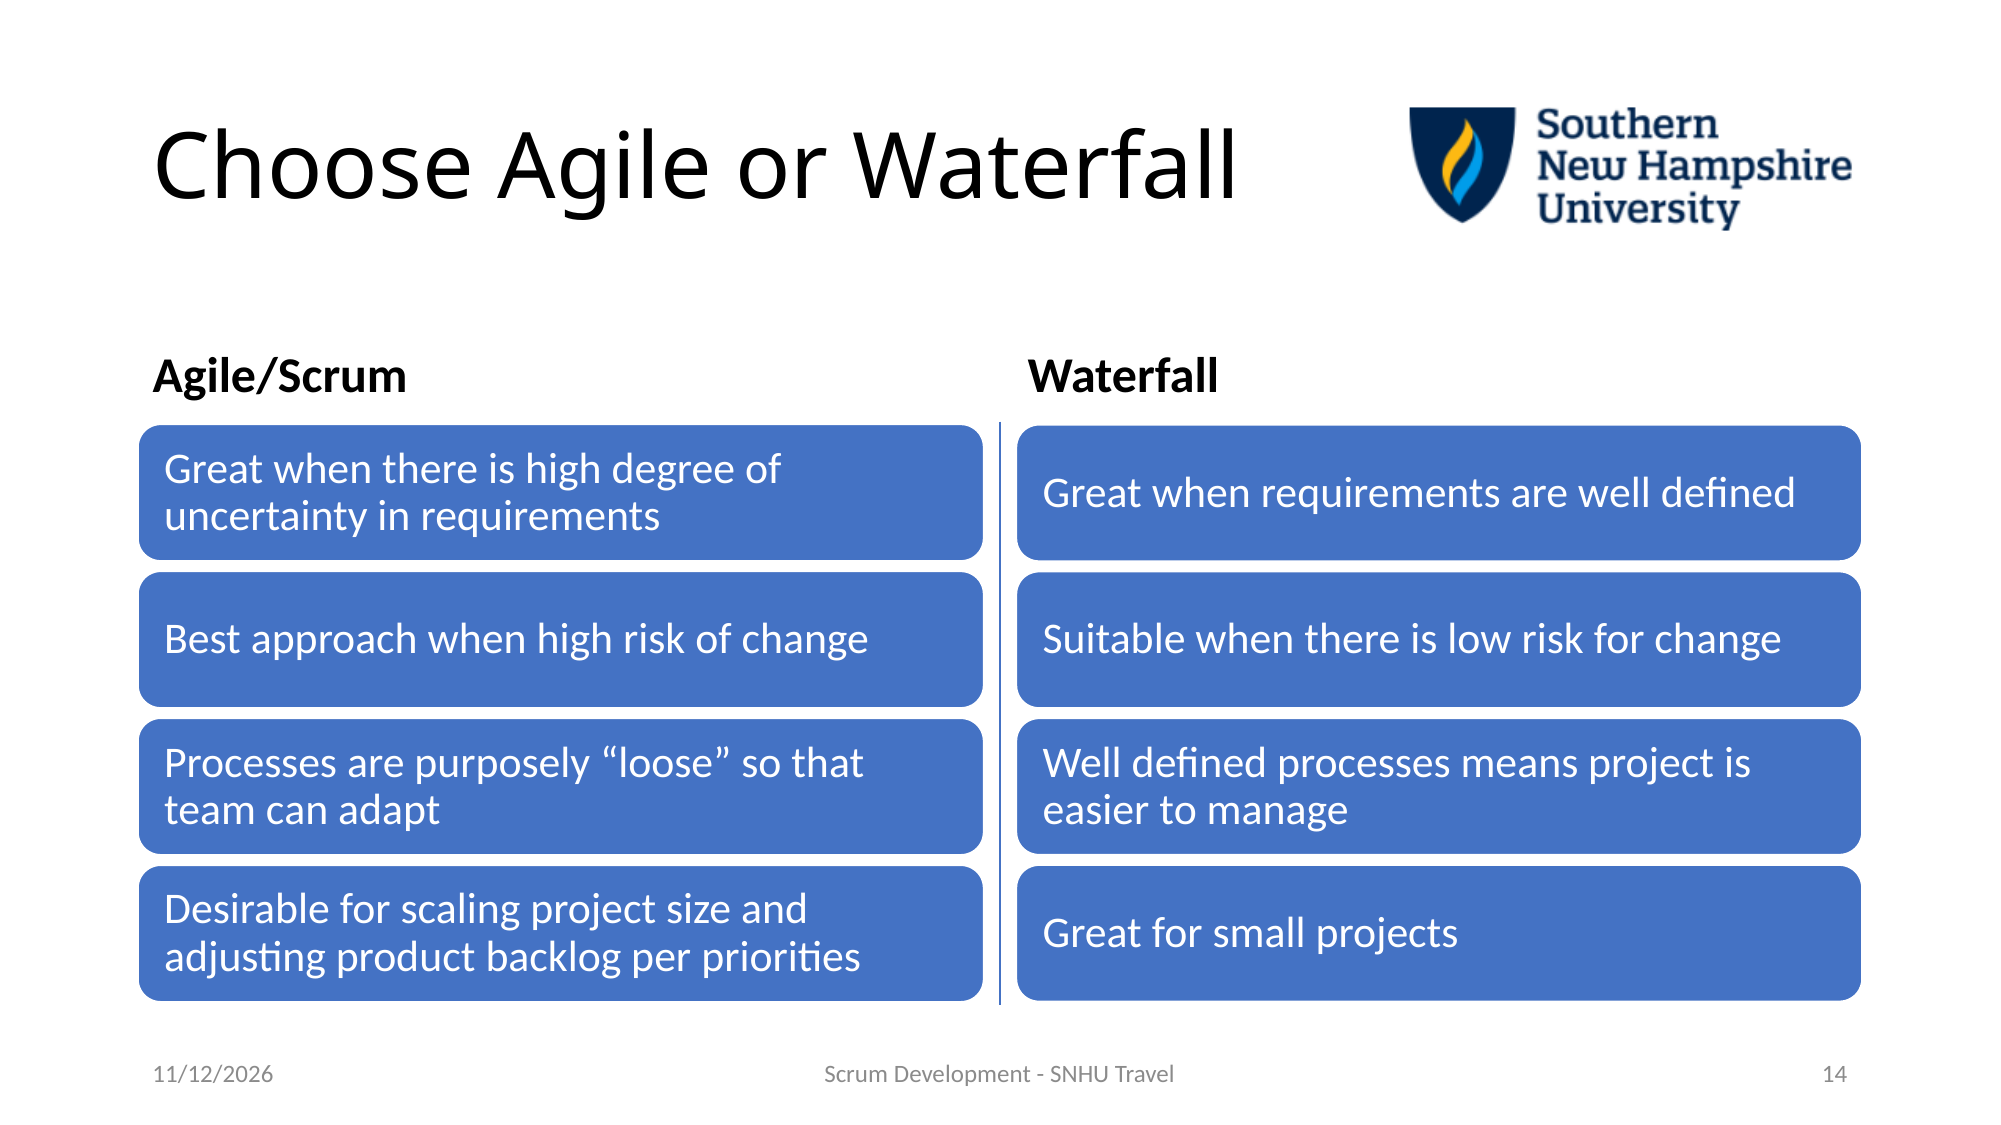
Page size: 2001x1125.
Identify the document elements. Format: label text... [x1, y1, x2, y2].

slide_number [137, 1042, 588, 1103]
slide_number 14 [1412, 1042, 1863, 1103]
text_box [1016, 410, 1863, 1016]
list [137, 410, 984, 1016]
title Choose Agile or Waterfall [137, 59, 1863, 278]
footer Scrum Development - SNHU Travel [662, 1042, 1338, 1103]
list Agile/Scrum [137, 275, 984, 410]
list Waterfall [1012, 275, 1863, 411]
